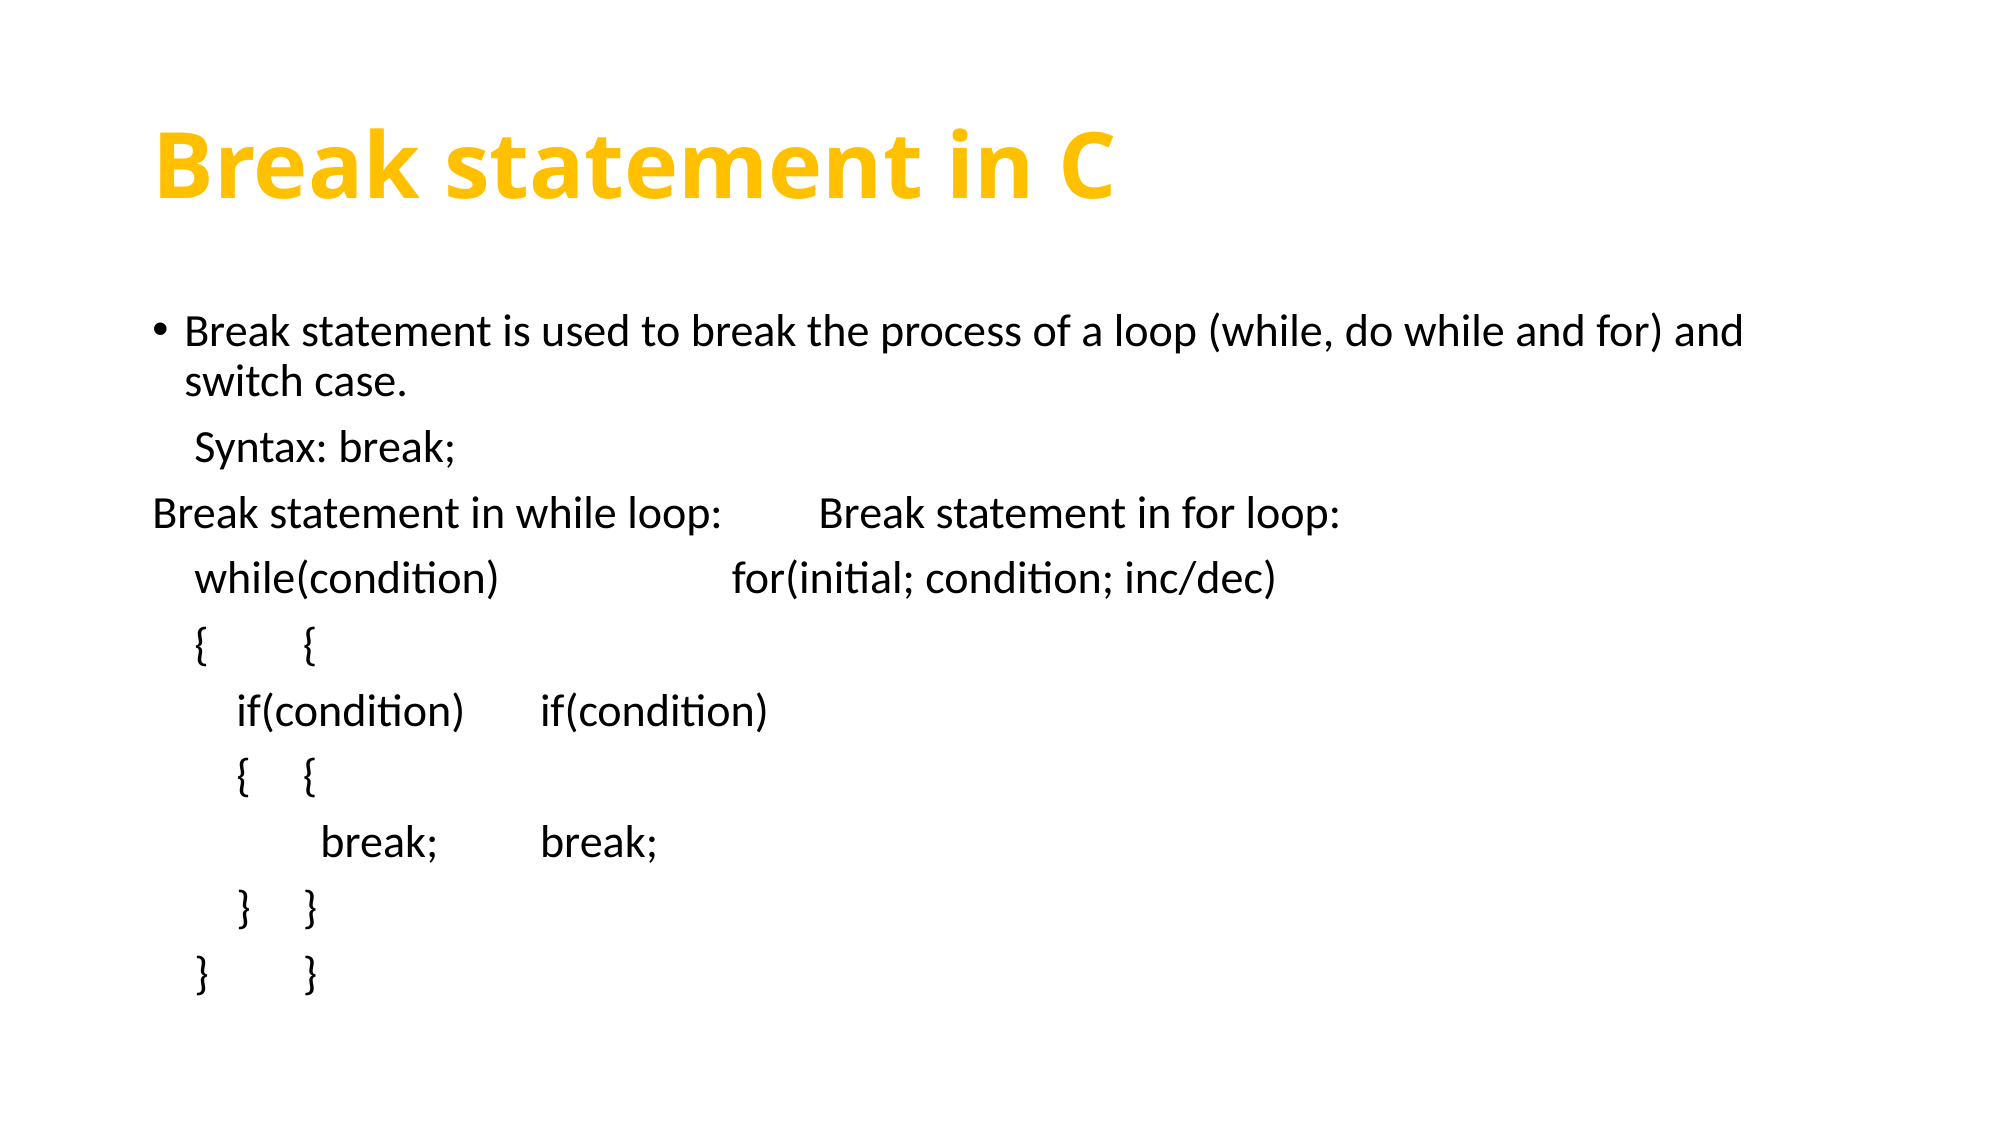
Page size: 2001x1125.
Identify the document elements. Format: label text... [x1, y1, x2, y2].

list Break statement is used to break the process of a loop (while, do while and for) and switch case. Syntax: break; Break statement in while loop: Break statement in for loop: while(condition) for(initial; condition; inc/dec) { { if(condition) if(condition) { { break; break; } } } } [137, 299, 1863, 1014]
title Break statement in C [137, 59, 1863, 278]
